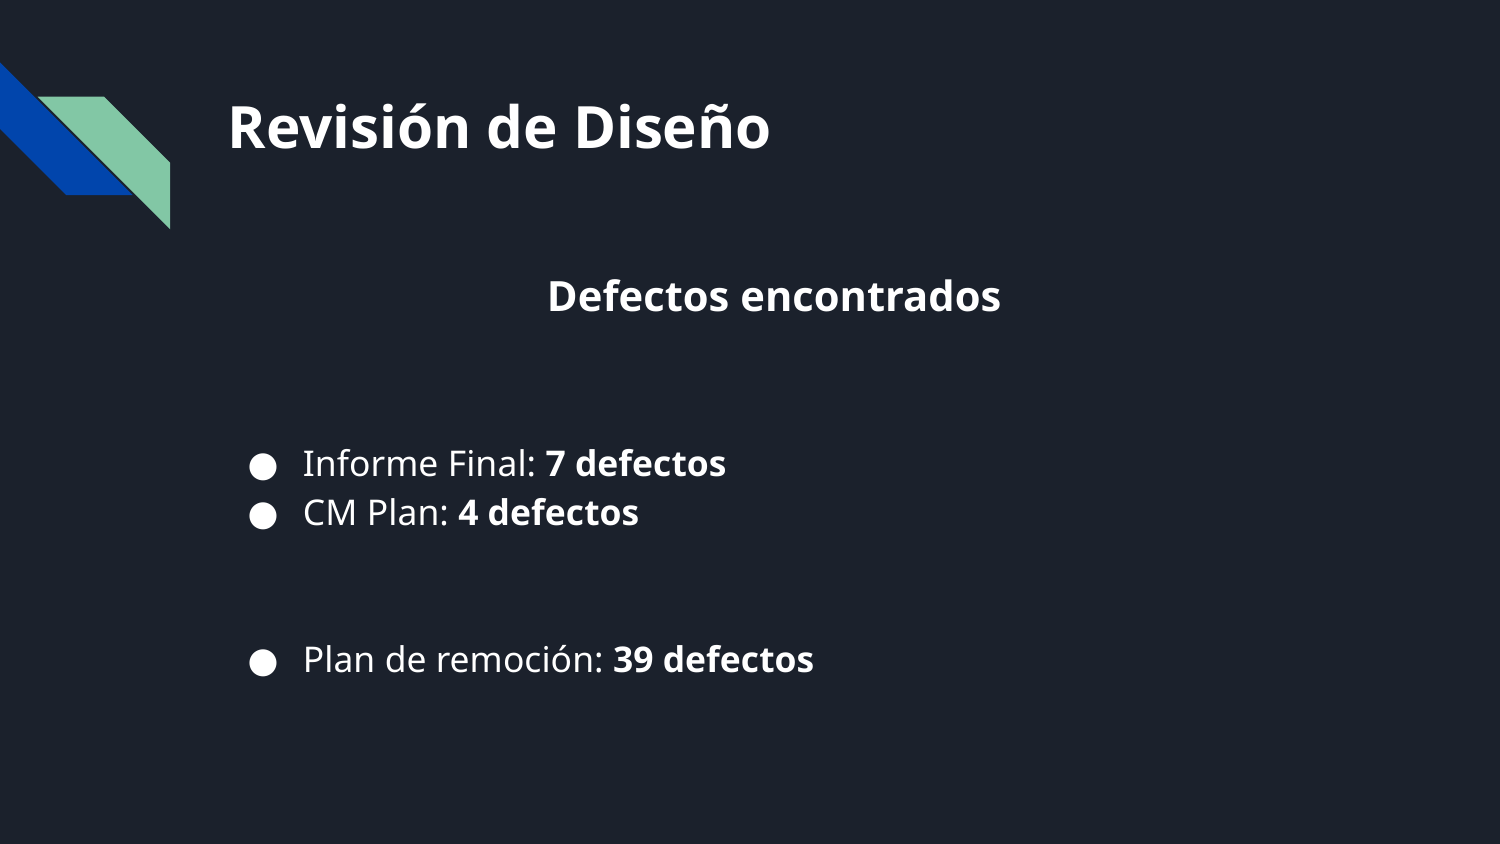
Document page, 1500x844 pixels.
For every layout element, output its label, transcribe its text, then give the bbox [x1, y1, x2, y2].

list Defectos encontrados Informe Final: 7 defectos CM Plan: 4 defectos Plan de remoción: 39 defectos [212, 247, 1336, 759]
title Revisión de Diseño [212, 64, 1368, 215]
